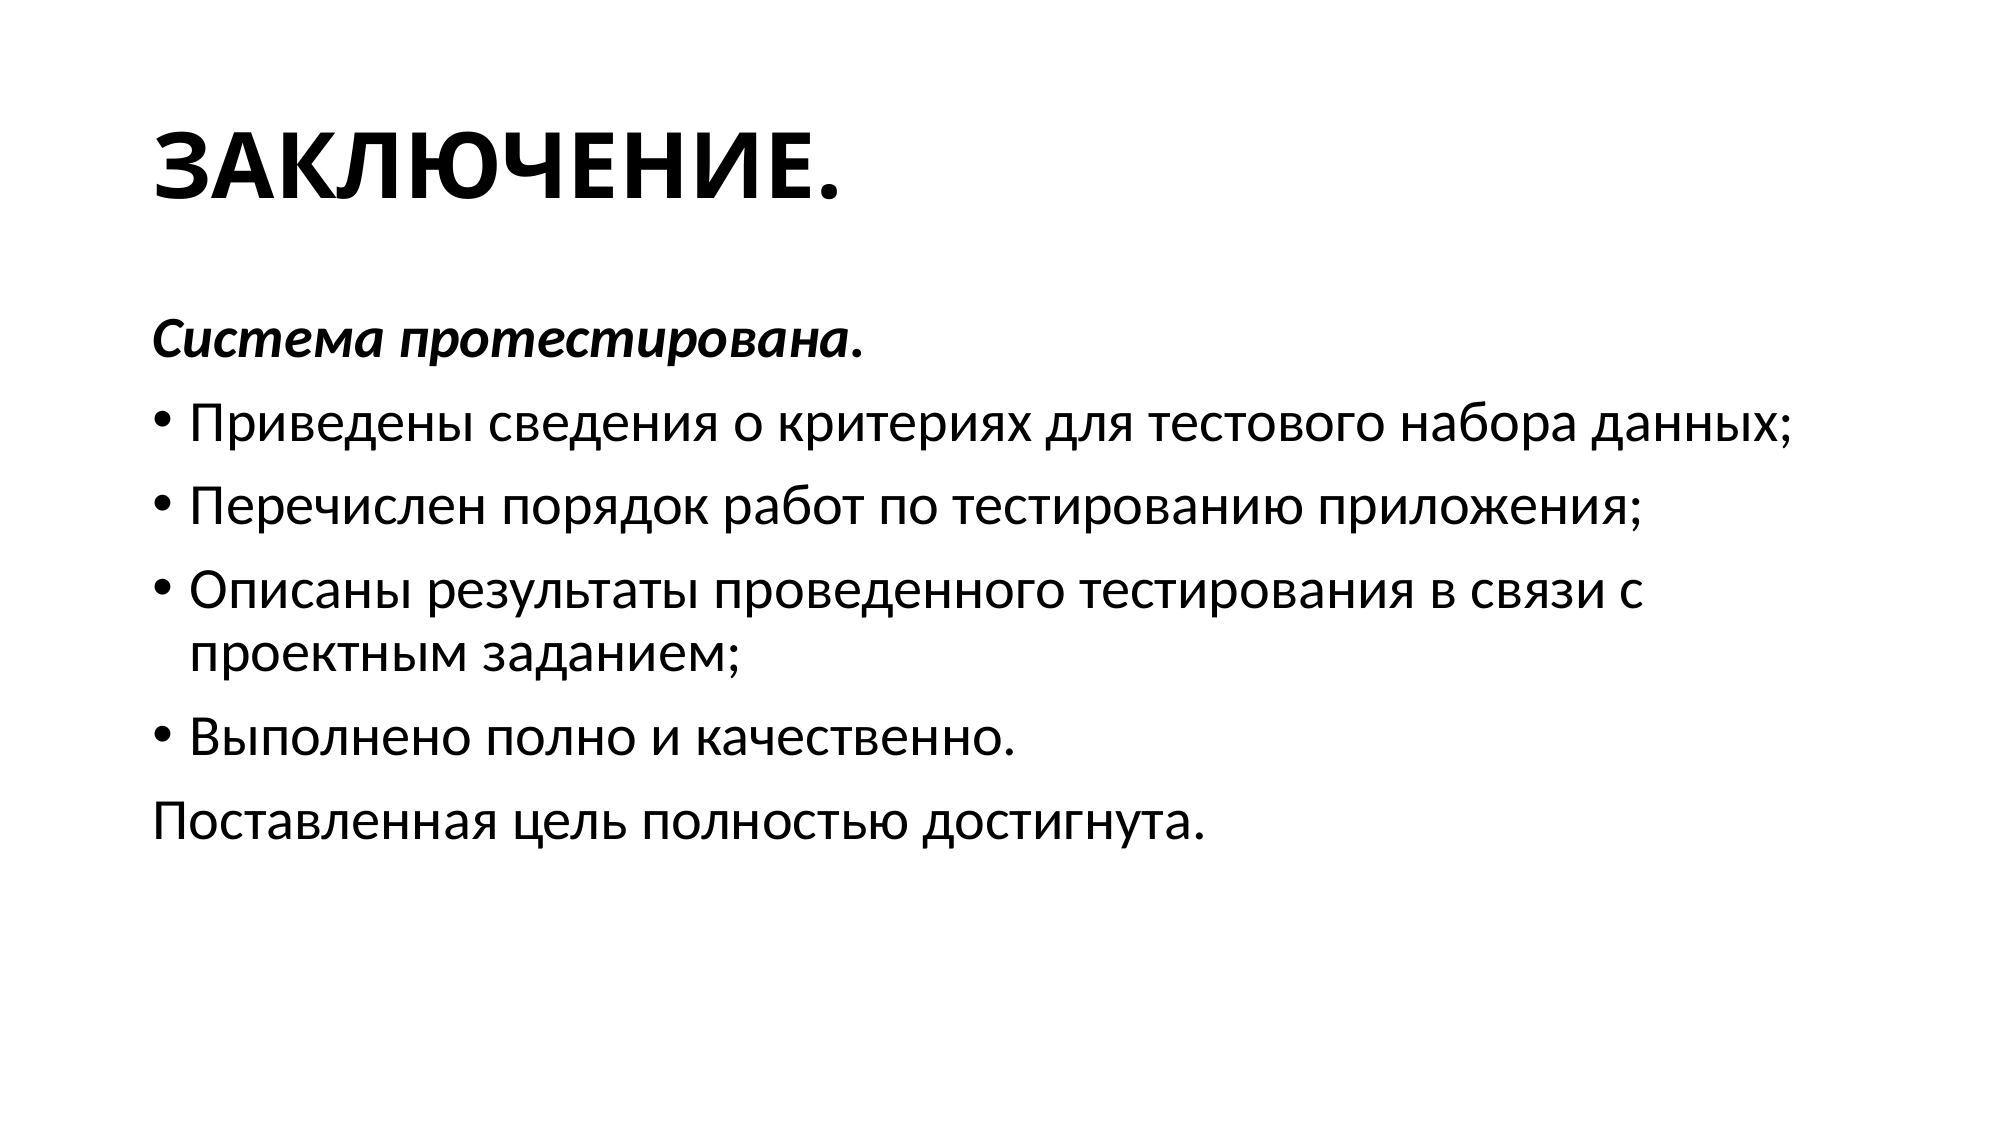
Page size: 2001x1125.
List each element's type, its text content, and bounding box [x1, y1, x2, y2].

list Система протестирована. Приведены сведения о критериях для тестового набора данных; Перечислен порядок работ по тестированию приложения; Описаны результаты проведенного тестирования в связи с проектным заданием; Выполнено полно и качественно. Поставленная цель полностью достигнута. [137, 299, 1863, 1014]
title ЗАКЛЮЧЕНИЕ. [137, 59, 1863, 278]
